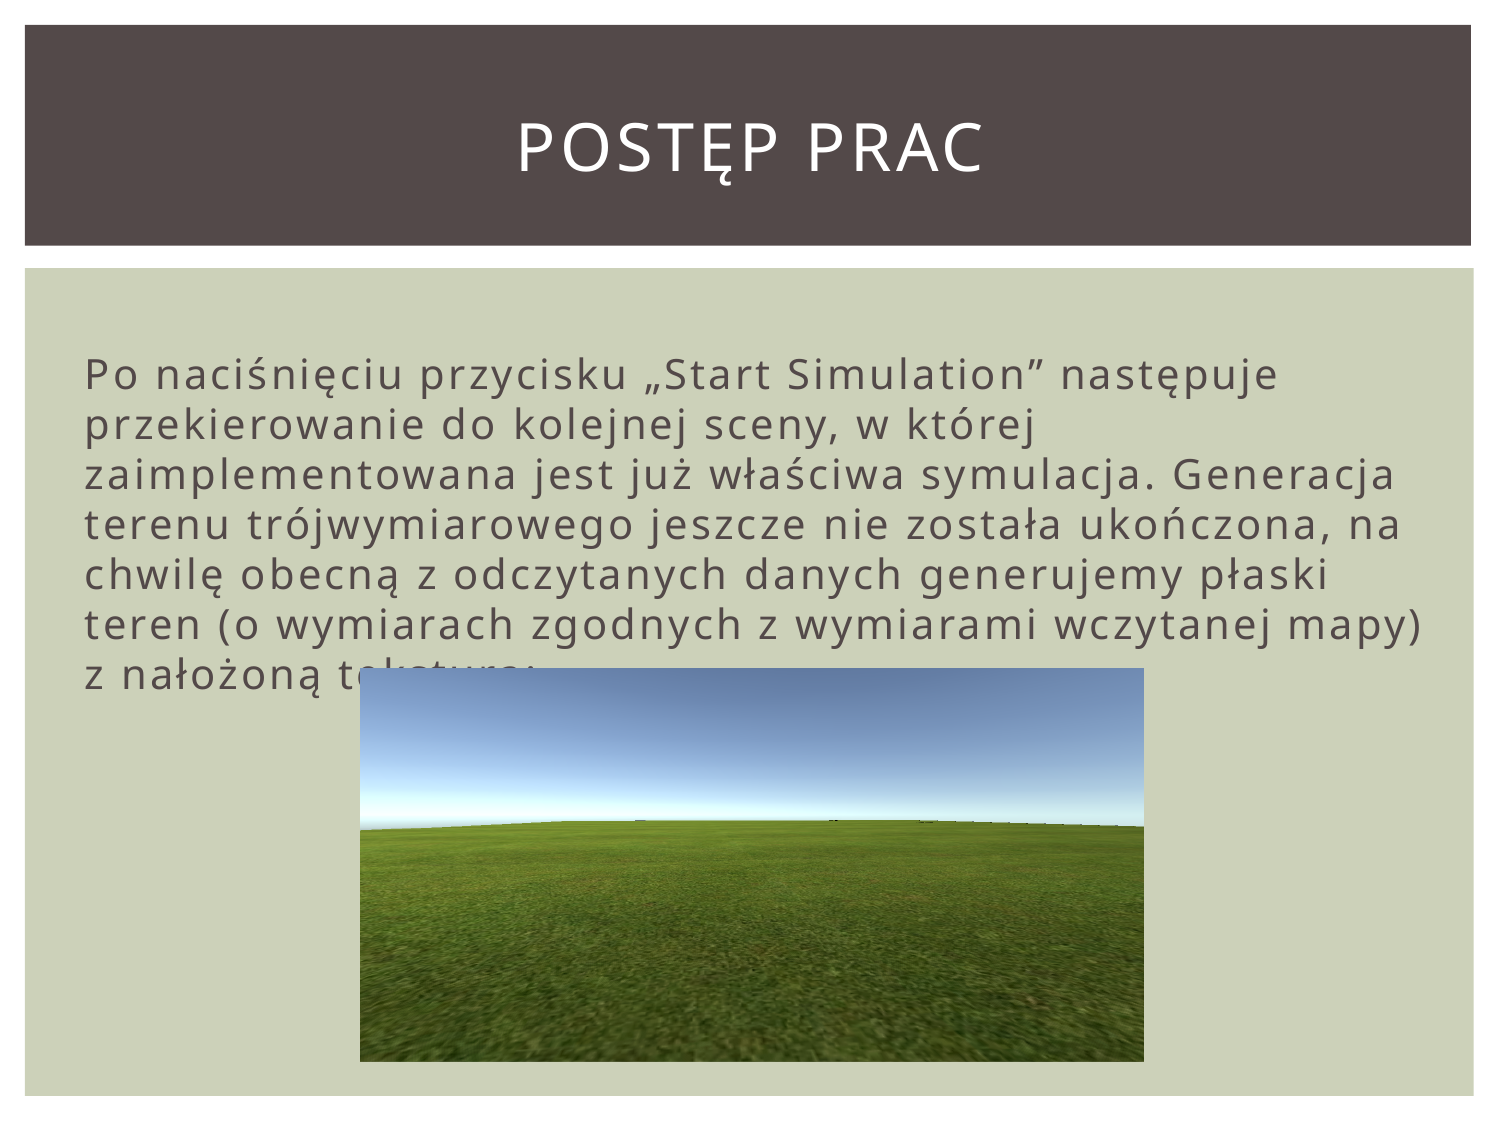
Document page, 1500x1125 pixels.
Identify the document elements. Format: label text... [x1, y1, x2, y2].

list Po naciśnięciu przycisku „Start Simulation” następuje przekierowanie do kolejnej sceny, w której zaimplementowana jest już właściwa symulacja. Generacja terenu trójwymiarowego jeszcze nie została ukończona, na chwilę obecną z odczytanych danych generujemy płaski teren (o wymiarach zgodnych z wymiarami wczytanej mapy) z nałożoną teksturą: [62, 281, 1442, 1083]
title Postęp prac [62, 58, 1438, 232]
picture [359, 668, 1144, 1062]
